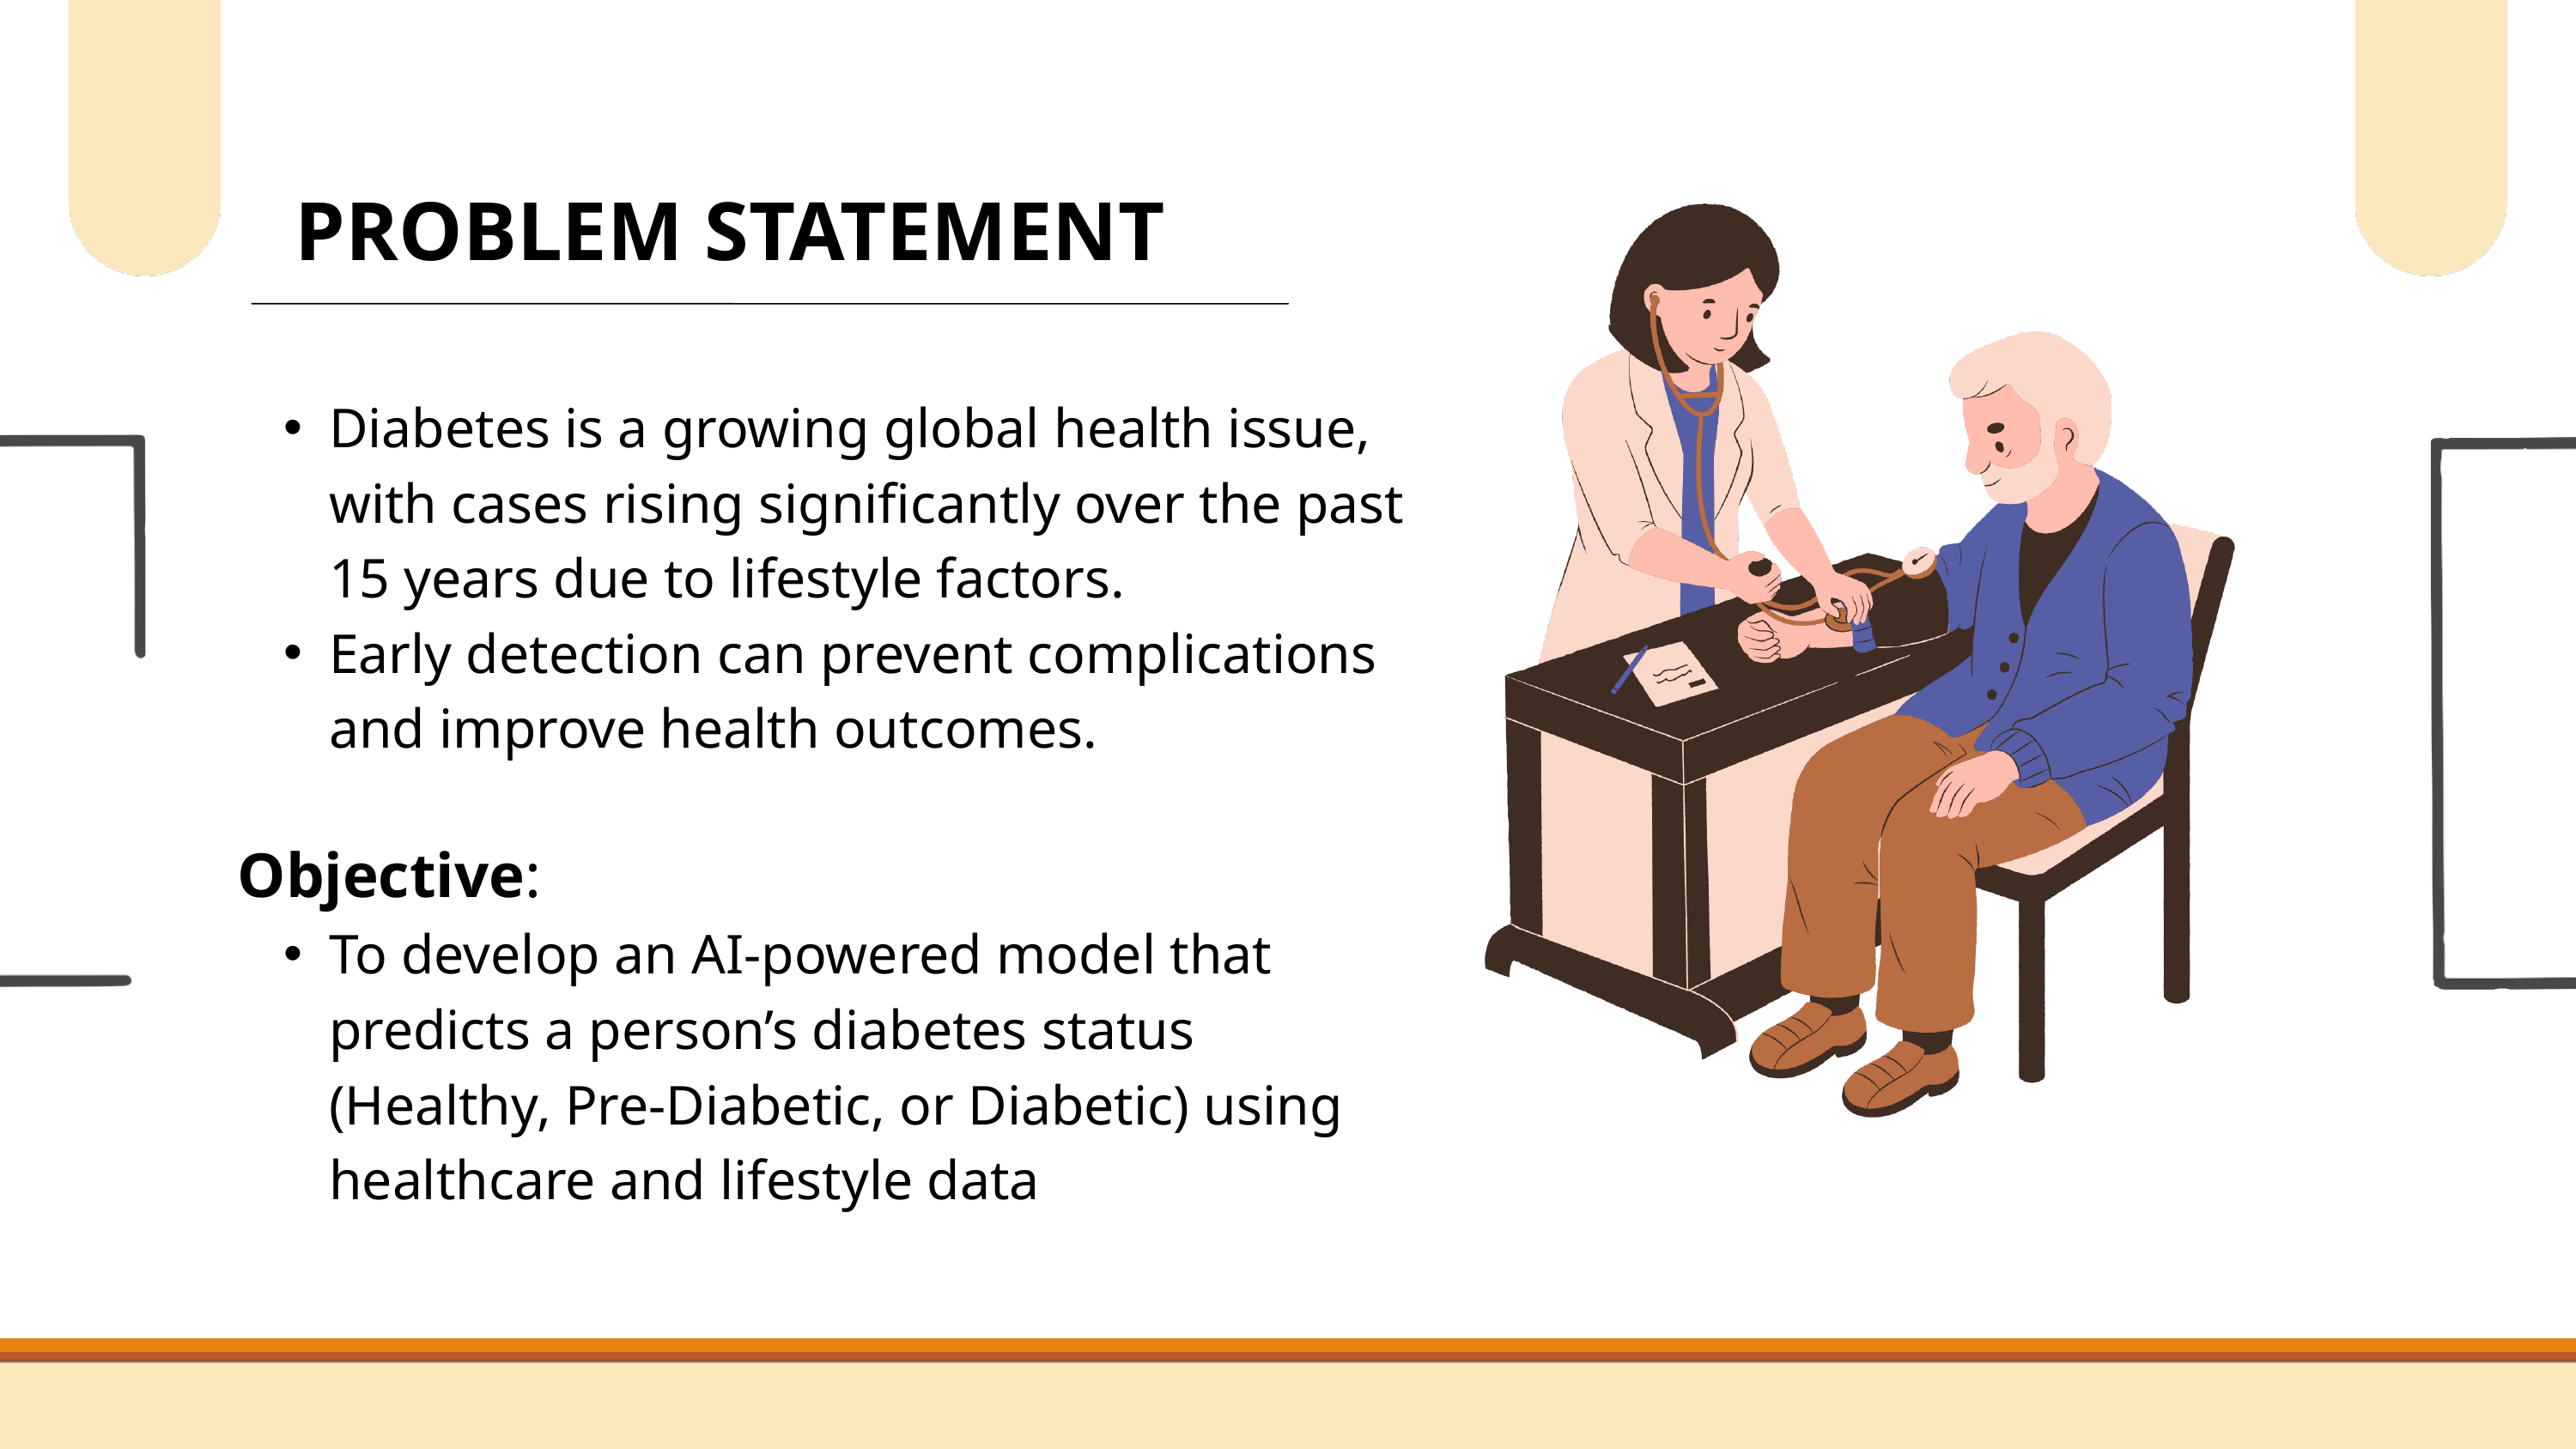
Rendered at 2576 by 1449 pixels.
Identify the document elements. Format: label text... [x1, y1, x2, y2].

text_box [1485, 203, 2235, 1118]
text_box Diabetes is a growing global health issue, with cases rising significantly over the past 15 years due to lifestyle factors. Early detection can prevent complications and improve health outcomes. [237, 383, 1416, 759]
text_box PROBLEM STATEMENT [252, 164, 1209, 277]
text_box [2431, 434, 2576, 990]
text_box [0, 1337, 2576, 1352]
text_box Objective: To develop an AI-powered model that predicts a person’s diabetes status (Healthy, Pre-Diabetic, or Diabetic) using healthcare and lifestyle data [237, 824, 1386, 1211]
text_box [2354, 0, 2507, 277]
text_box [0, 434, 146, 990]
text_box [69, 0, 222, 277]
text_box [0, 1360, 2576, 1449]
